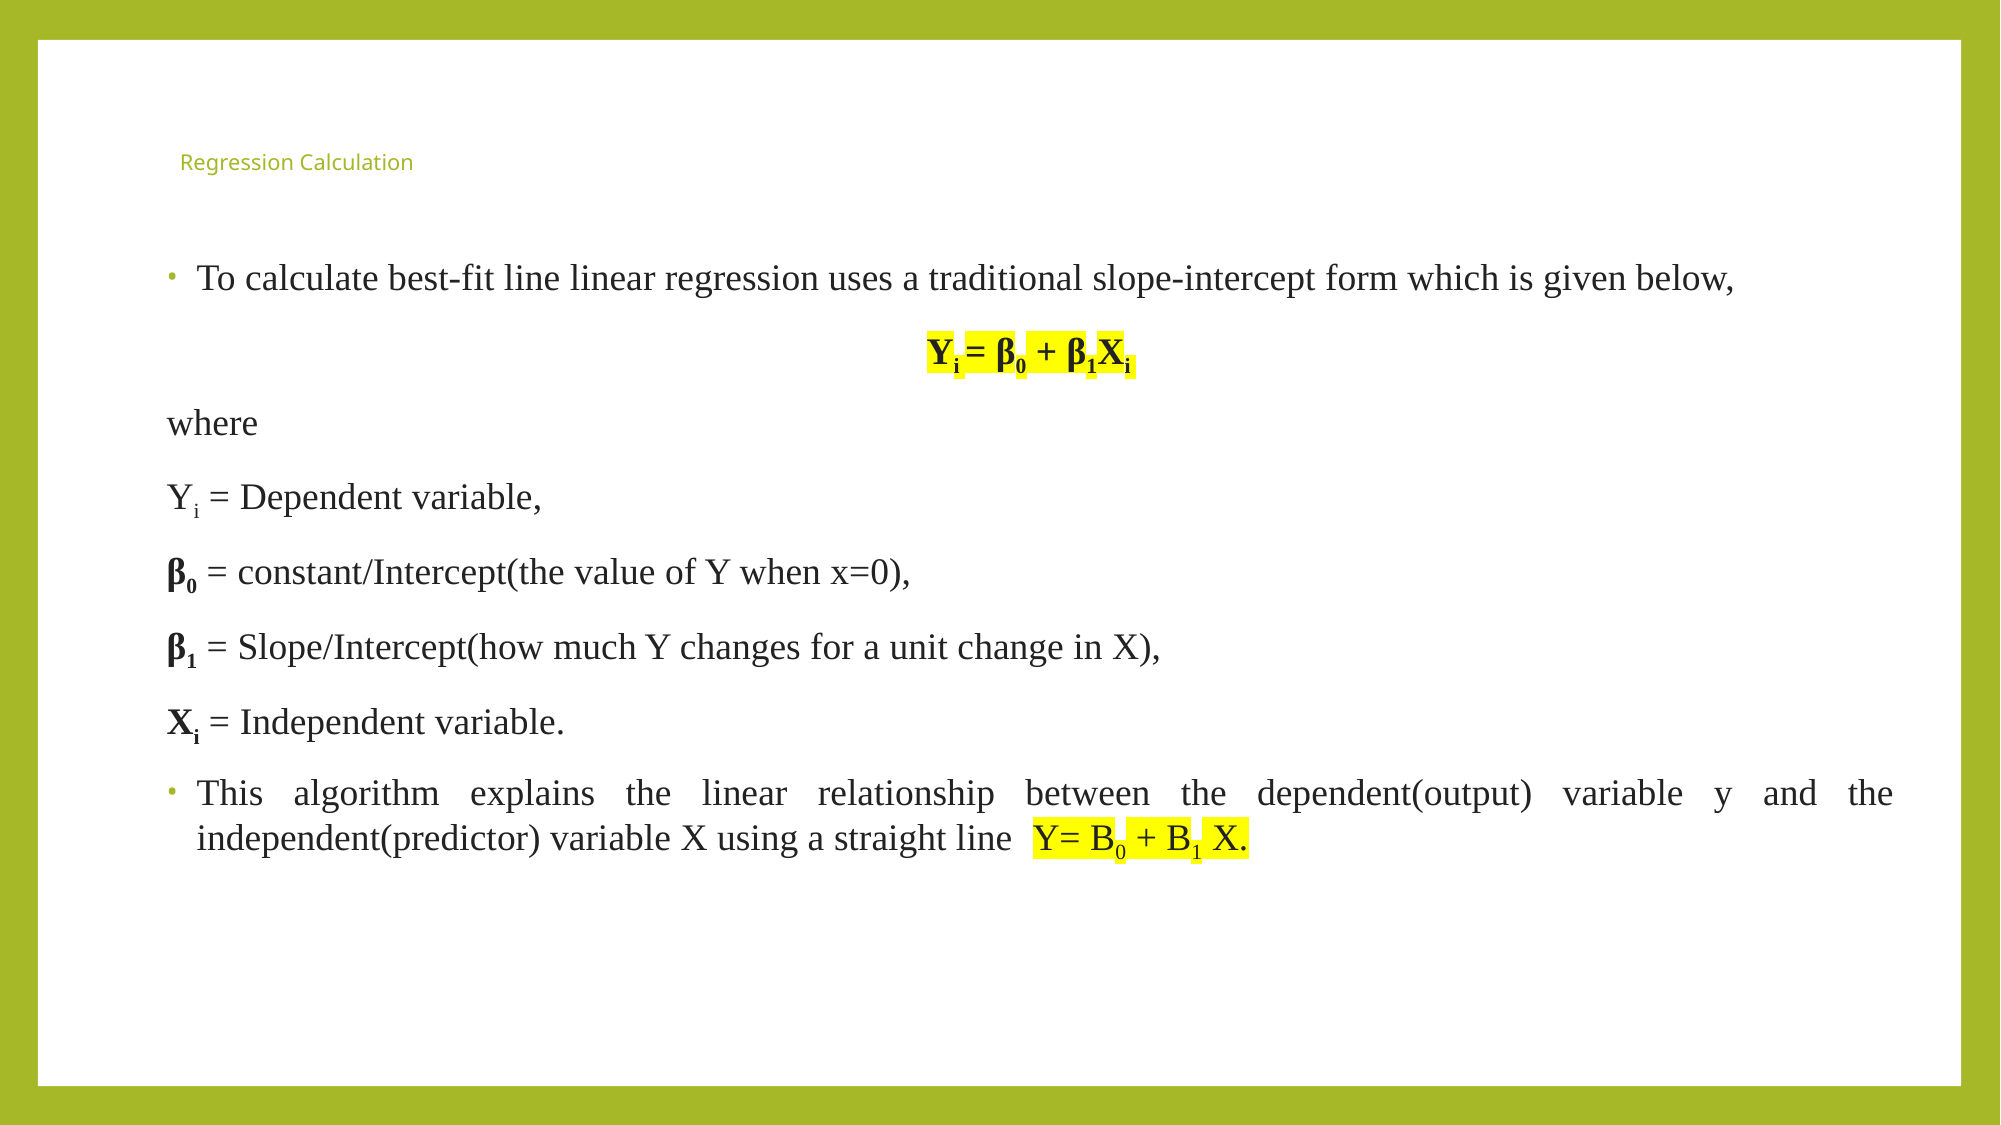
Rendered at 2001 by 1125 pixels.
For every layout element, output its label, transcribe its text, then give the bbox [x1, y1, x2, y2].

list To calculate best-fit line linear regression uses a traditional slope-intercept form which is given below, Yi = β0 + β1Xi where Yi = Dependent variable, β0 = constant/Intercept(the value of Y when x=0), β1 = Slope/Intercept(how much Y changes for a unit change in X), Xi = Independent variable. This algorithm explains the linear relationship between the dependent(output) variable y and the independent(predictor) variable X using a straight line Y= B0 + B1 X. [144, 250, 1912, 960]
title Regression Calculation [164, 96, 1785, 234]
